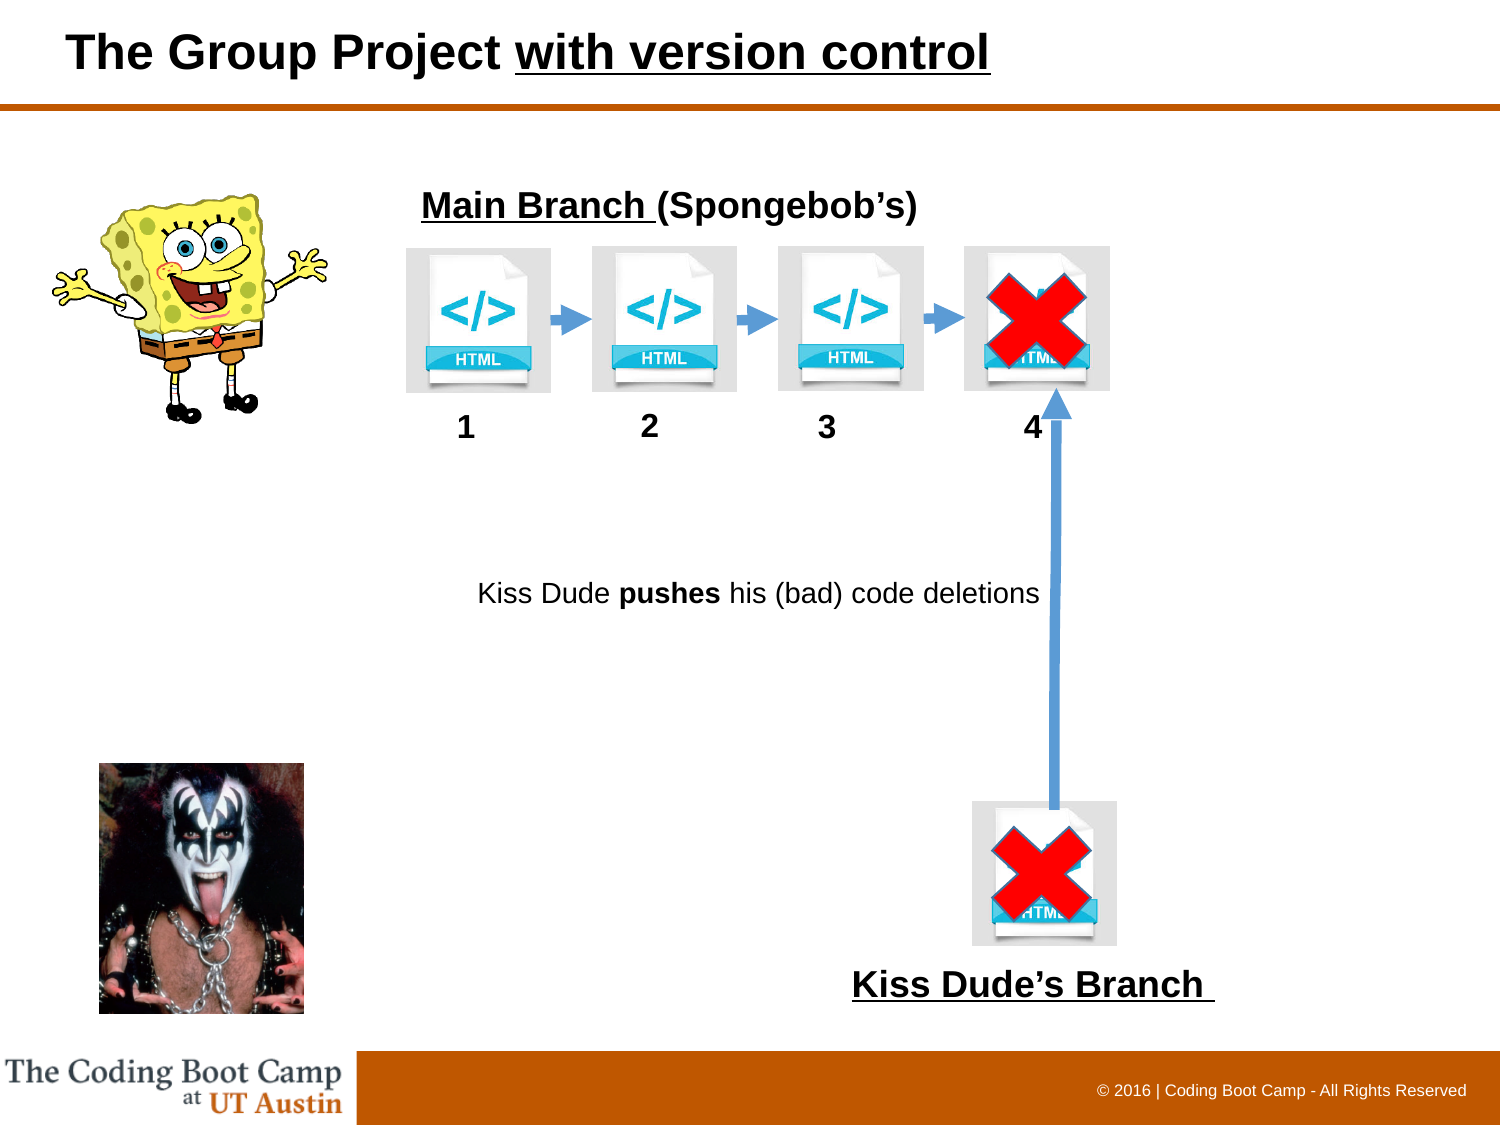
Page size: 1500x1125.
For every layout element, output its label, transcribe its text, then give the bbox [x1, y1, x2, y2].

text_box 4 [1009, 398, 1051, 453]
picture [592, 246, 737, 392]
text_box 1 [442, 397, 491, 453]
picture [47, 189, 333, 426]
picture [99, 763, 304, 1014]
picture [0, 1050, 357, 1125]
picture [778, 246, 924, 392]
picture [972, 801, 1117, 946]
picture [406, 248, 551, 393]
text_box 3 [803, 398, 852, 453]
title The Group Project with version control [50, 0, 1040, 108]
text_box Kiss Dude’s Branch [836, 952, 1230, 1013]
picture [964, 246, 1110, 392]
text_box Main Branch (Spongebob’s) [406, 174, 934, 234]
text_box Kiss Dude pushes his (bad) code deletions [462, 567, 1092, 617]
text_box 2 [625, 396, 675, 452]
